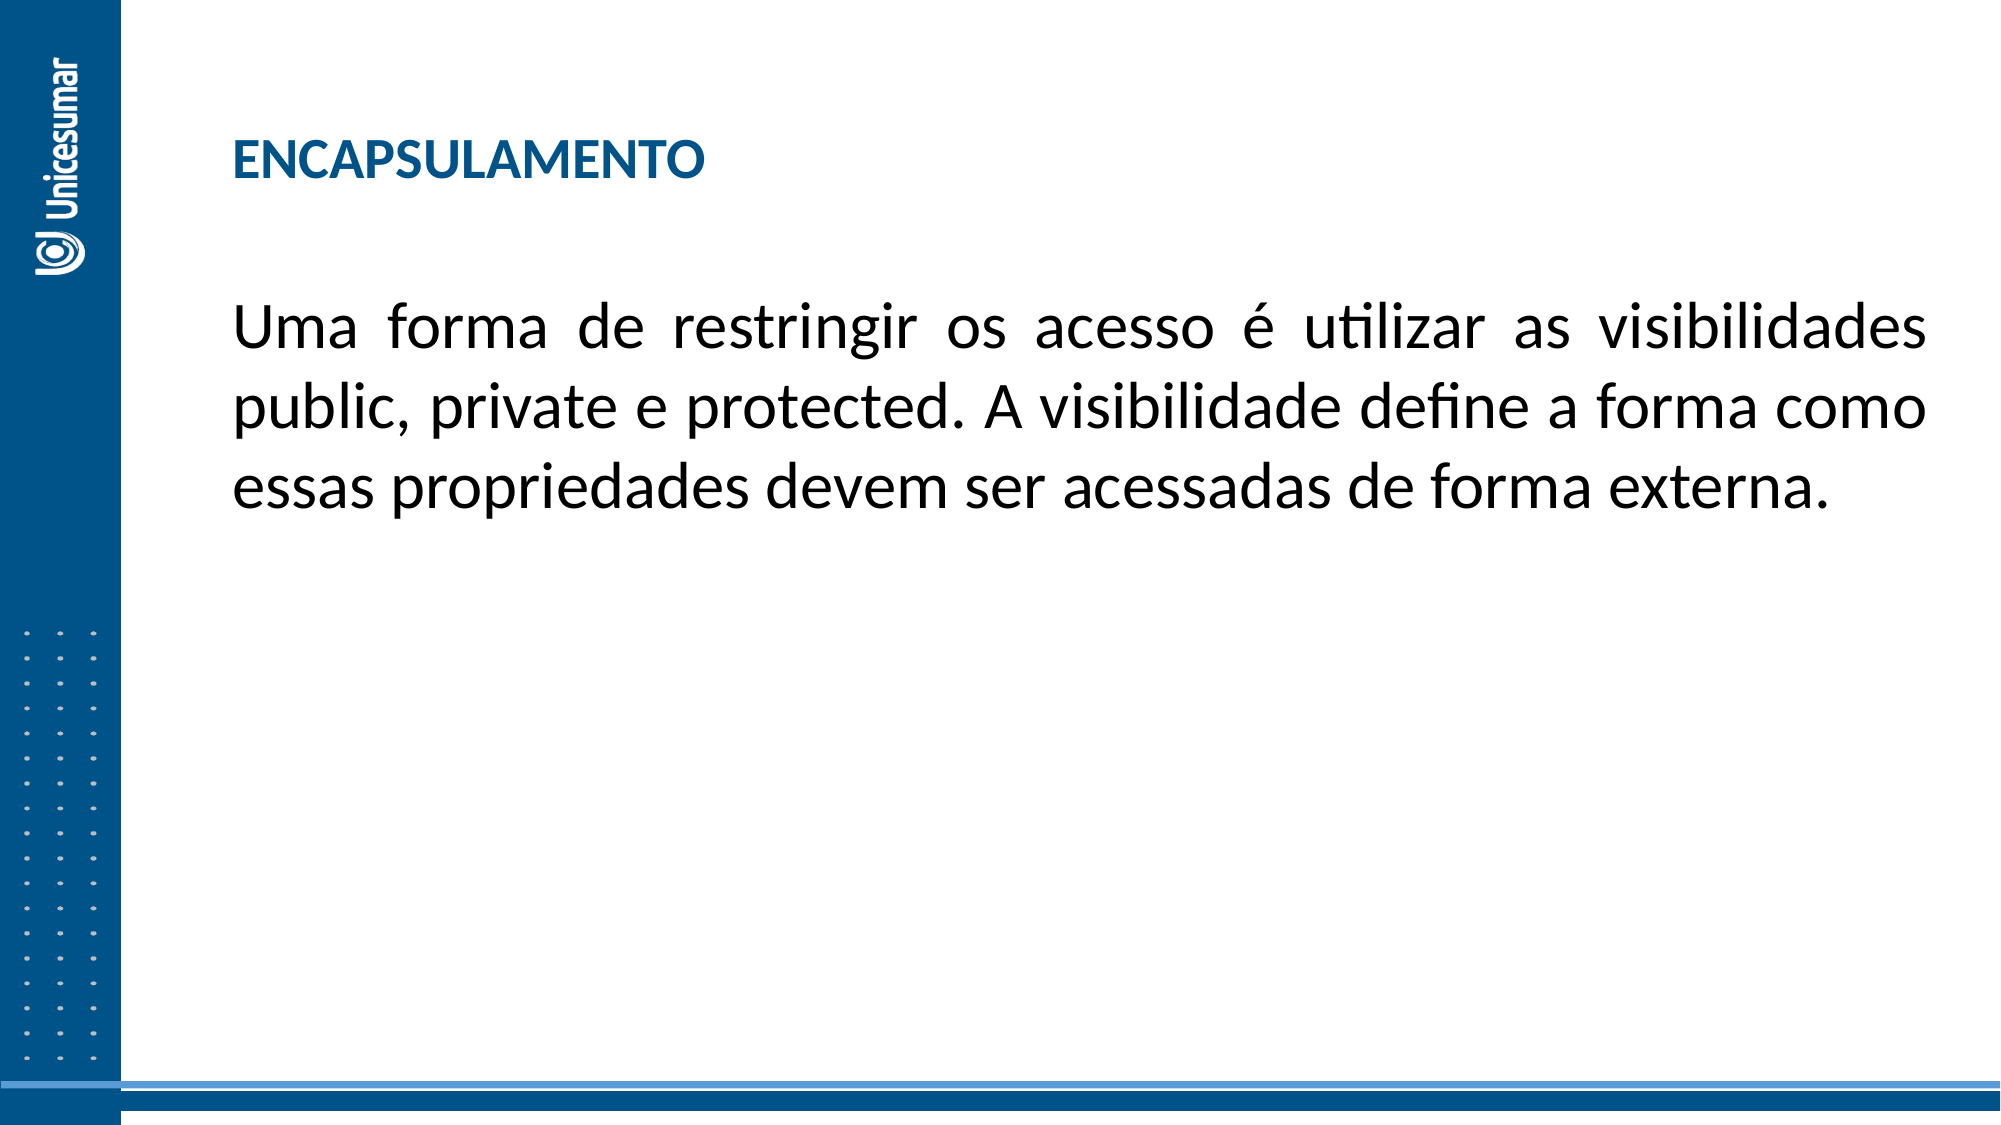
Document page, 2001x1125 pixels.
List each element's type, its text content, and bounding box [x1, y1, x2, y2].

picture [24, 631, 111, 1060]
list Uma forma de restringir os acesso é utilizar as visibilidades public, private e protected. A visibilidade define a forma como essas propriedades devem ser acessadas de forma externa. [217, 274, 1945, 969]
picture [36, 58, 85, 275]
list ENCAPSULAMENTO [217, 81, 1945, 237]
